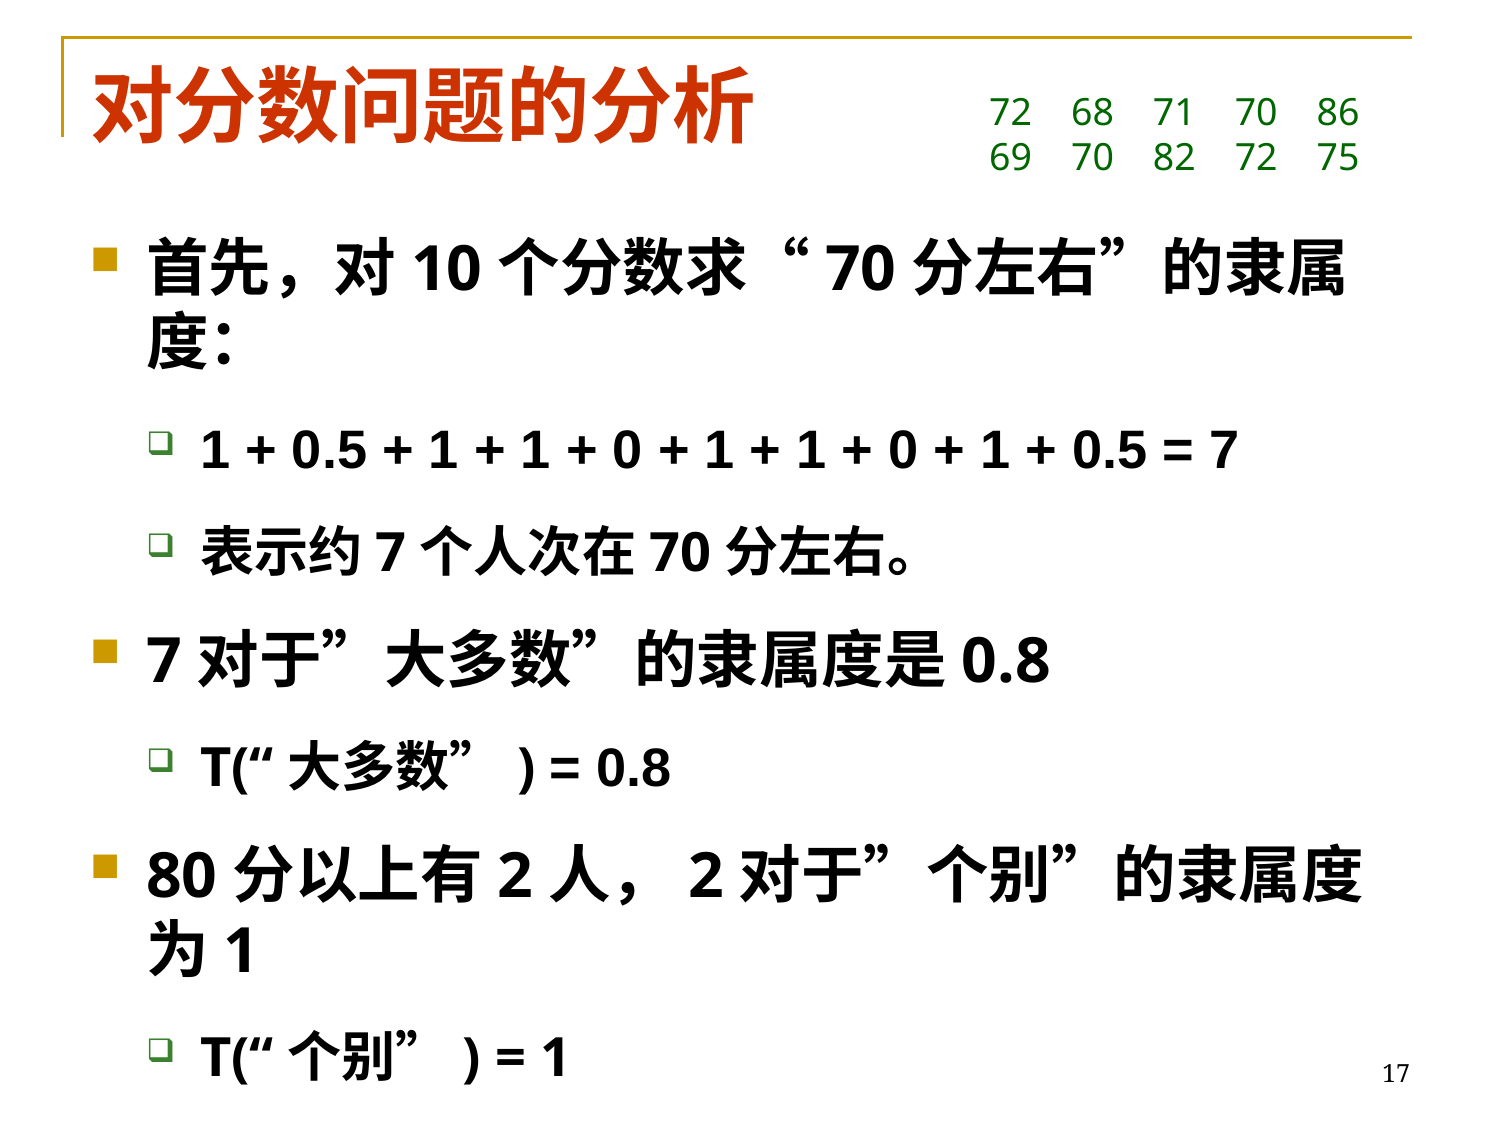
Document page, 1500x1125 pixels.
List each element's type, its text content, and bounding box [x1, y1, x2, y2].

text_box 72 68 71 70 86 69 70 82 72 75 [974, 80, 1489, 185]
title 对分数问题的分析 [74, 45, 1426, 219]
list 首先，对10个分数求“70分左右”的隶属度： 1 + 0.5 + 1 + 1 + 0 + 1 + 1 + 0 + 1 + 0.5 = 7 表示约7个人次在70分左右。 7对于”大多数”的隶属度是0.8 T(“大多数”) = 0.8 80分以上有2人，2对于”个别”的隶属度为1 T(“个别”) = 1 [74, 219, 1426, 1006]
slide_number 17 [1074, 1023, 1426, 1100]
